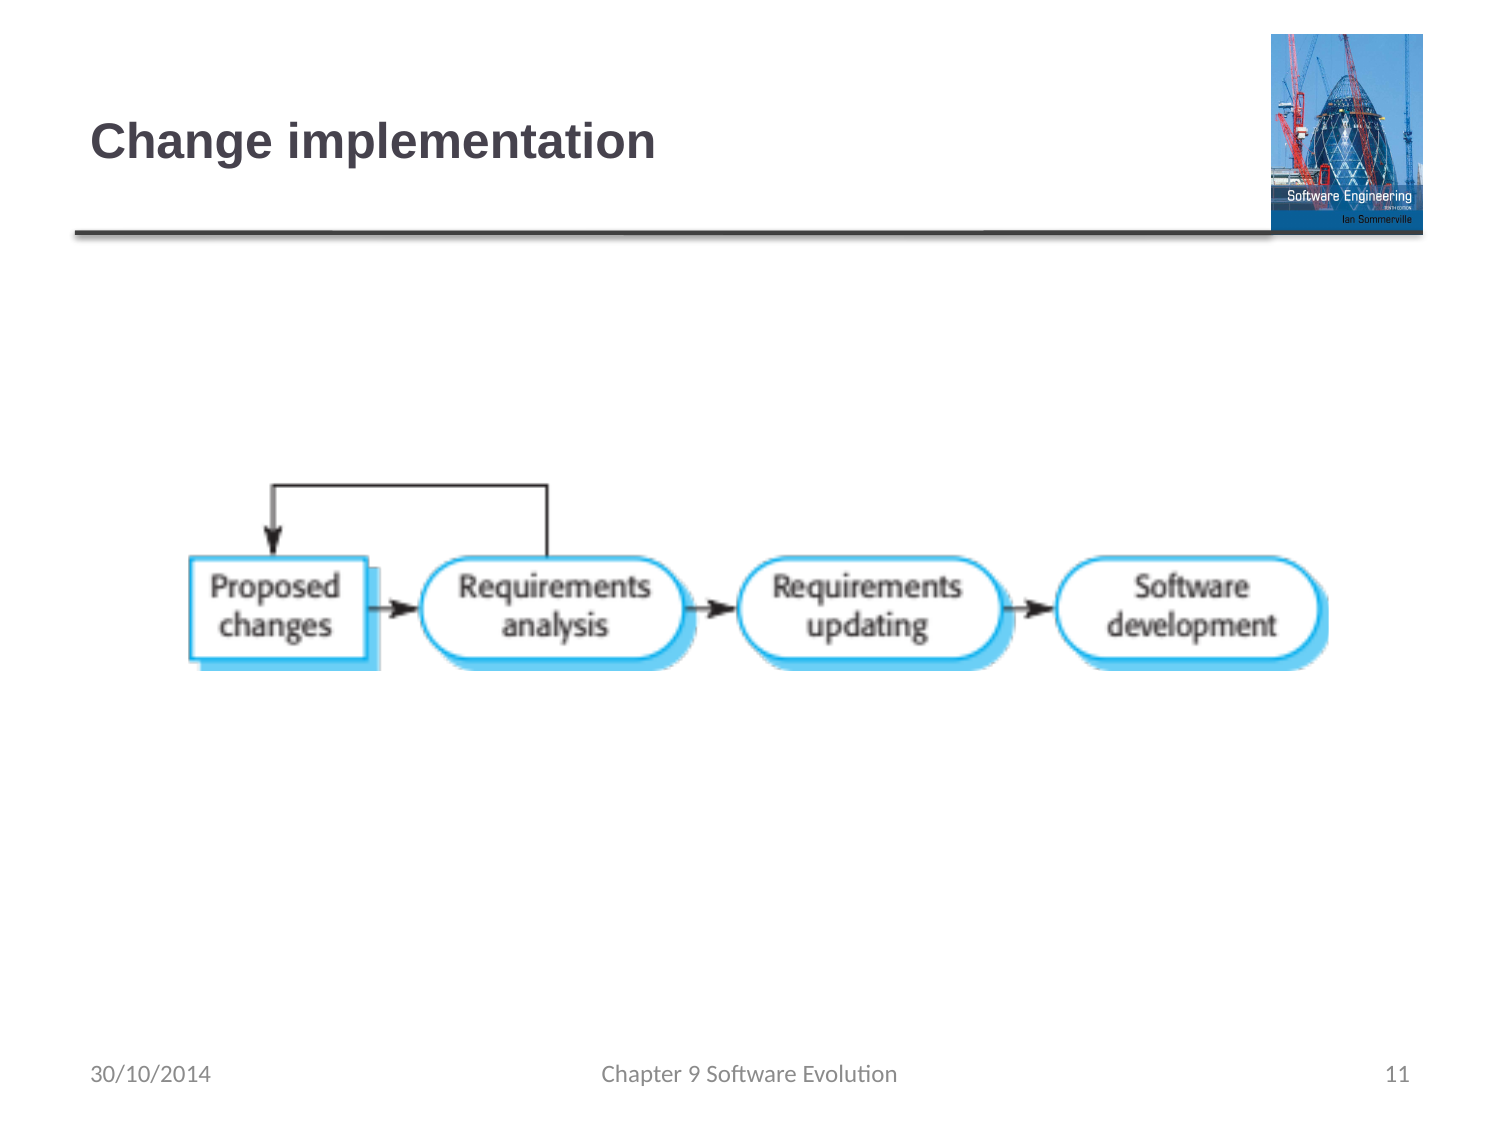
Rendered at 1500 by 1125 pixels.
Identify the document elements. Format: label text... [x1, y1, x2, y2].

footer Chapter 9 Software Evolution [512, 1042, 988, 1103]
slide_number 11 [1074, 1042, 1425, 1103]
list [187, 262, 1329, 891]
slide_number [75, 1042, 425, 1103]
picture [1271, 34, 1423, 230]
title Change implementation [74, 44, 1272, 233]
